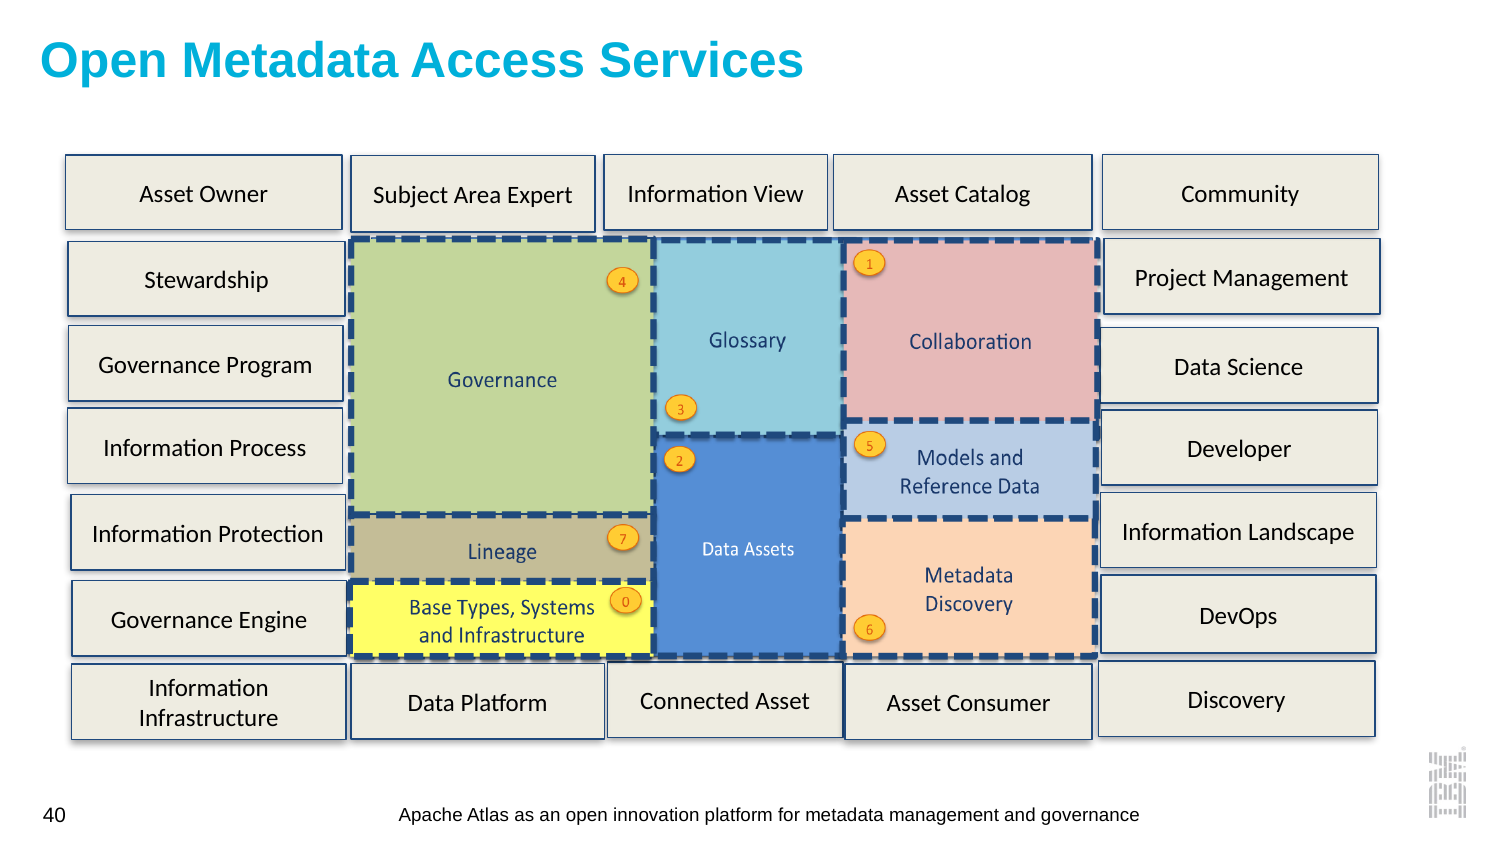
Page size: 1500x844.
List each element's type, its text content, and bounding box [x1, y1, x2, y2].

text_box DevOps [1109, 574, 1377, 654]
text_box Asset Consumer [844, 674, 1093, 740]
text_box Governance Engine [71, 580, 336, 657]
text_box Information Protection [70, 494, 336, 571]
text_box Data Platform [351, 674, 605, 740]
text_box Information Process [67, 407, 336, 484]
text_box Discovery [1098, 662, 1376, 737]
text_box Governance Program [68, 325, 336, 402]
text_box Asset Owner [65, 154, 343, 230]
text_box Subject Area Expert [350, 155, 596, 232]
picture [1429, 746, 1466, 818]
picture [341, 233, 1105, 667]
title Open Metadata Access Services [25, 20, 1463, 161]
text_box Asset Catalog [833, 154, 1093, 231]
text_box Information View [603, 154, 828, 231]
text_box Stewardship [67, 241, 336, 317]
text_box Developer [1109, 409, 1378, 486]
text_box Information Landscape [1109, 492, 1377, 568]
text_box Data Science [1109, 327, 1379, 404]
text_box Community [1102, 154, 1379, 230]
text_box Project Management [1109, 238, 1381, 315]
text_box Information Infrastructure [71, 663, 347, 740]
text_box Connected Asset [608, 674, 839, 738]
